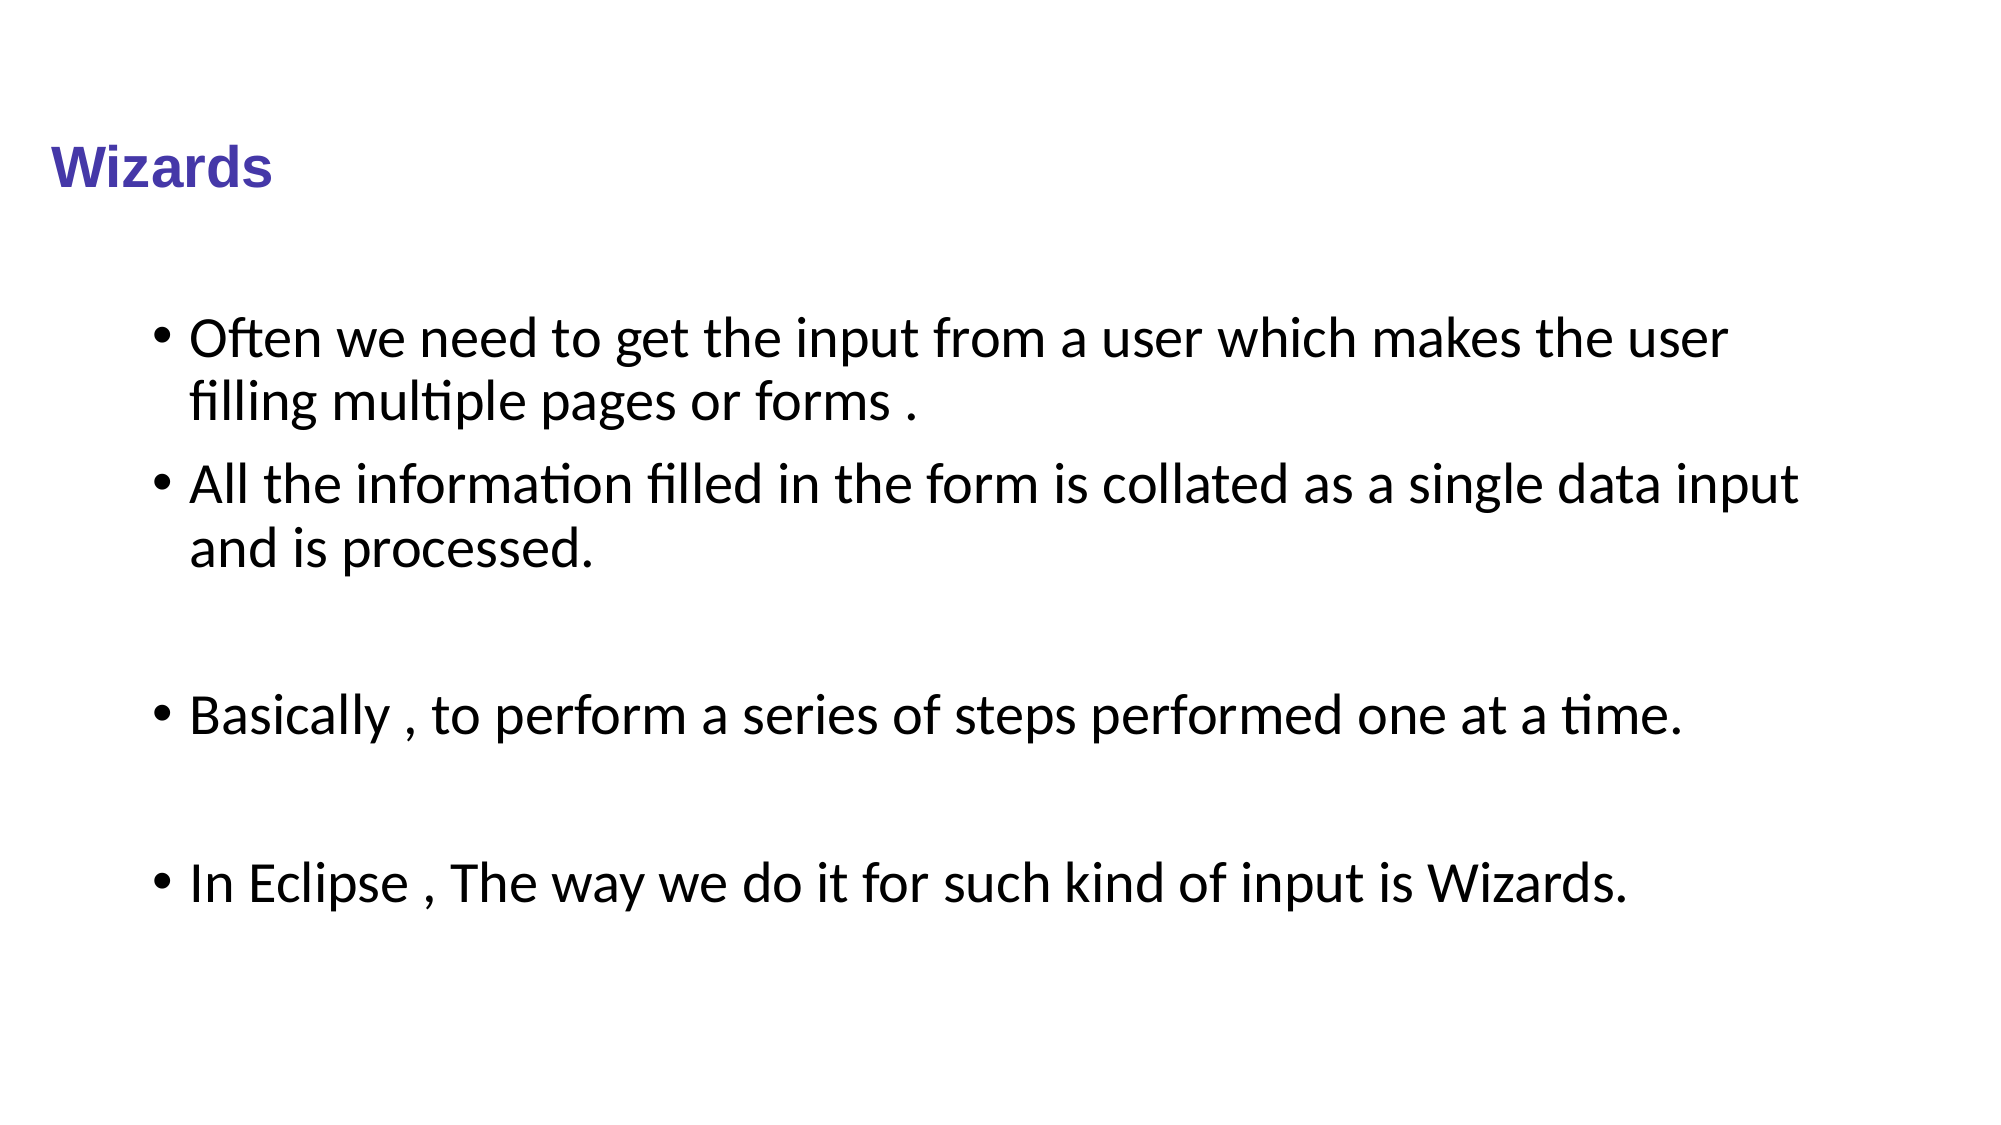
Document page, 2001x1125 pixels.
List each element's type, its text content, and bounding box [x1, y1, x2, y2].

title Wizards [36, 59, 1762, 278]
list Often we need to get the input from a user which makes the user filling multiple pages or forms . All the information filled in the form is collated as a single data input and is processed. Basically , to perform a series of steps performed one at a time. In Eclipse , The way we do it for such kind of input is Wizards. [137, 299, 1863, 1014]
